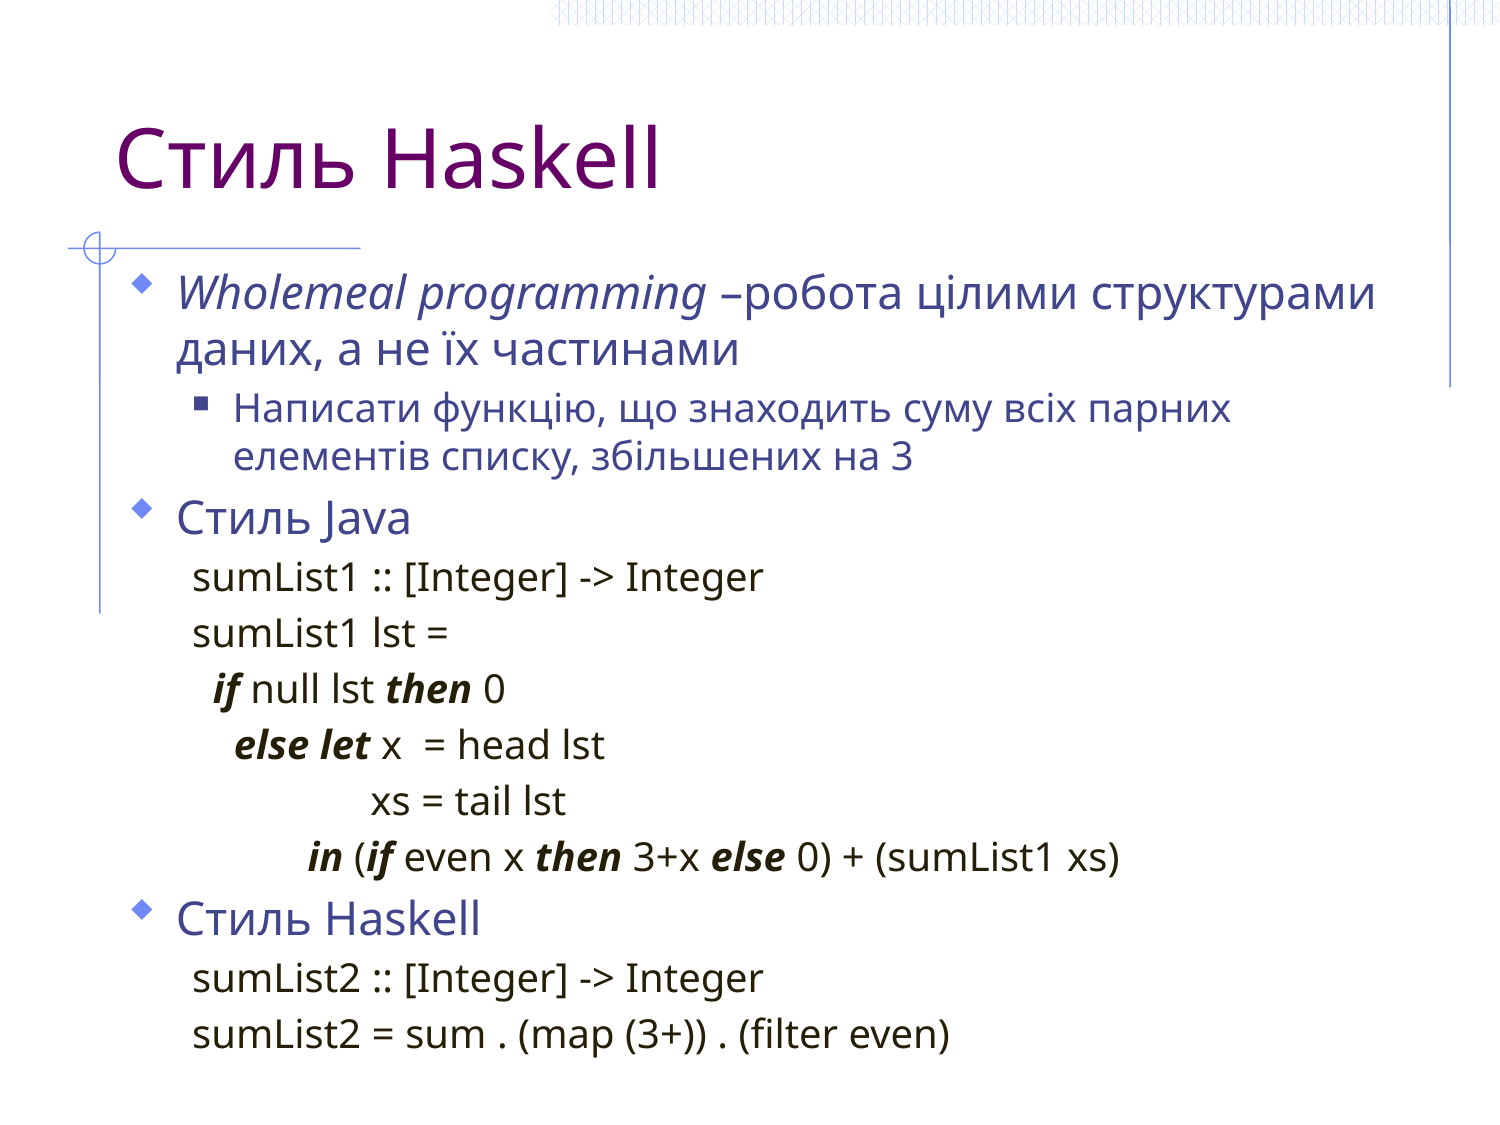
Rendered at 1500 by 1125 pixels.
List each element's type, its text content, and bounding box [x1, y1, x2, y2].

title Стиль Haskell [99, 75, 1375, 213]
list Wholemeal programming –робота цілими структурами даних, а не їх частинами Написати функцію, що знаходить суму всіх парних елементів списку, збільшених на 3 Стиль Java sumList1 :: [Integer] -> Integer sumList1 lst = if null lst then 0 else let x = head lst xs = tail lst in (if even x then 3+x else 0) + (sumList1 xs) Стиль Haskell sumList2 :: [Integer] -> Integer sumList2 = sum . (map (3+)) . (filter even) [112, 255, 1446, 1071]
